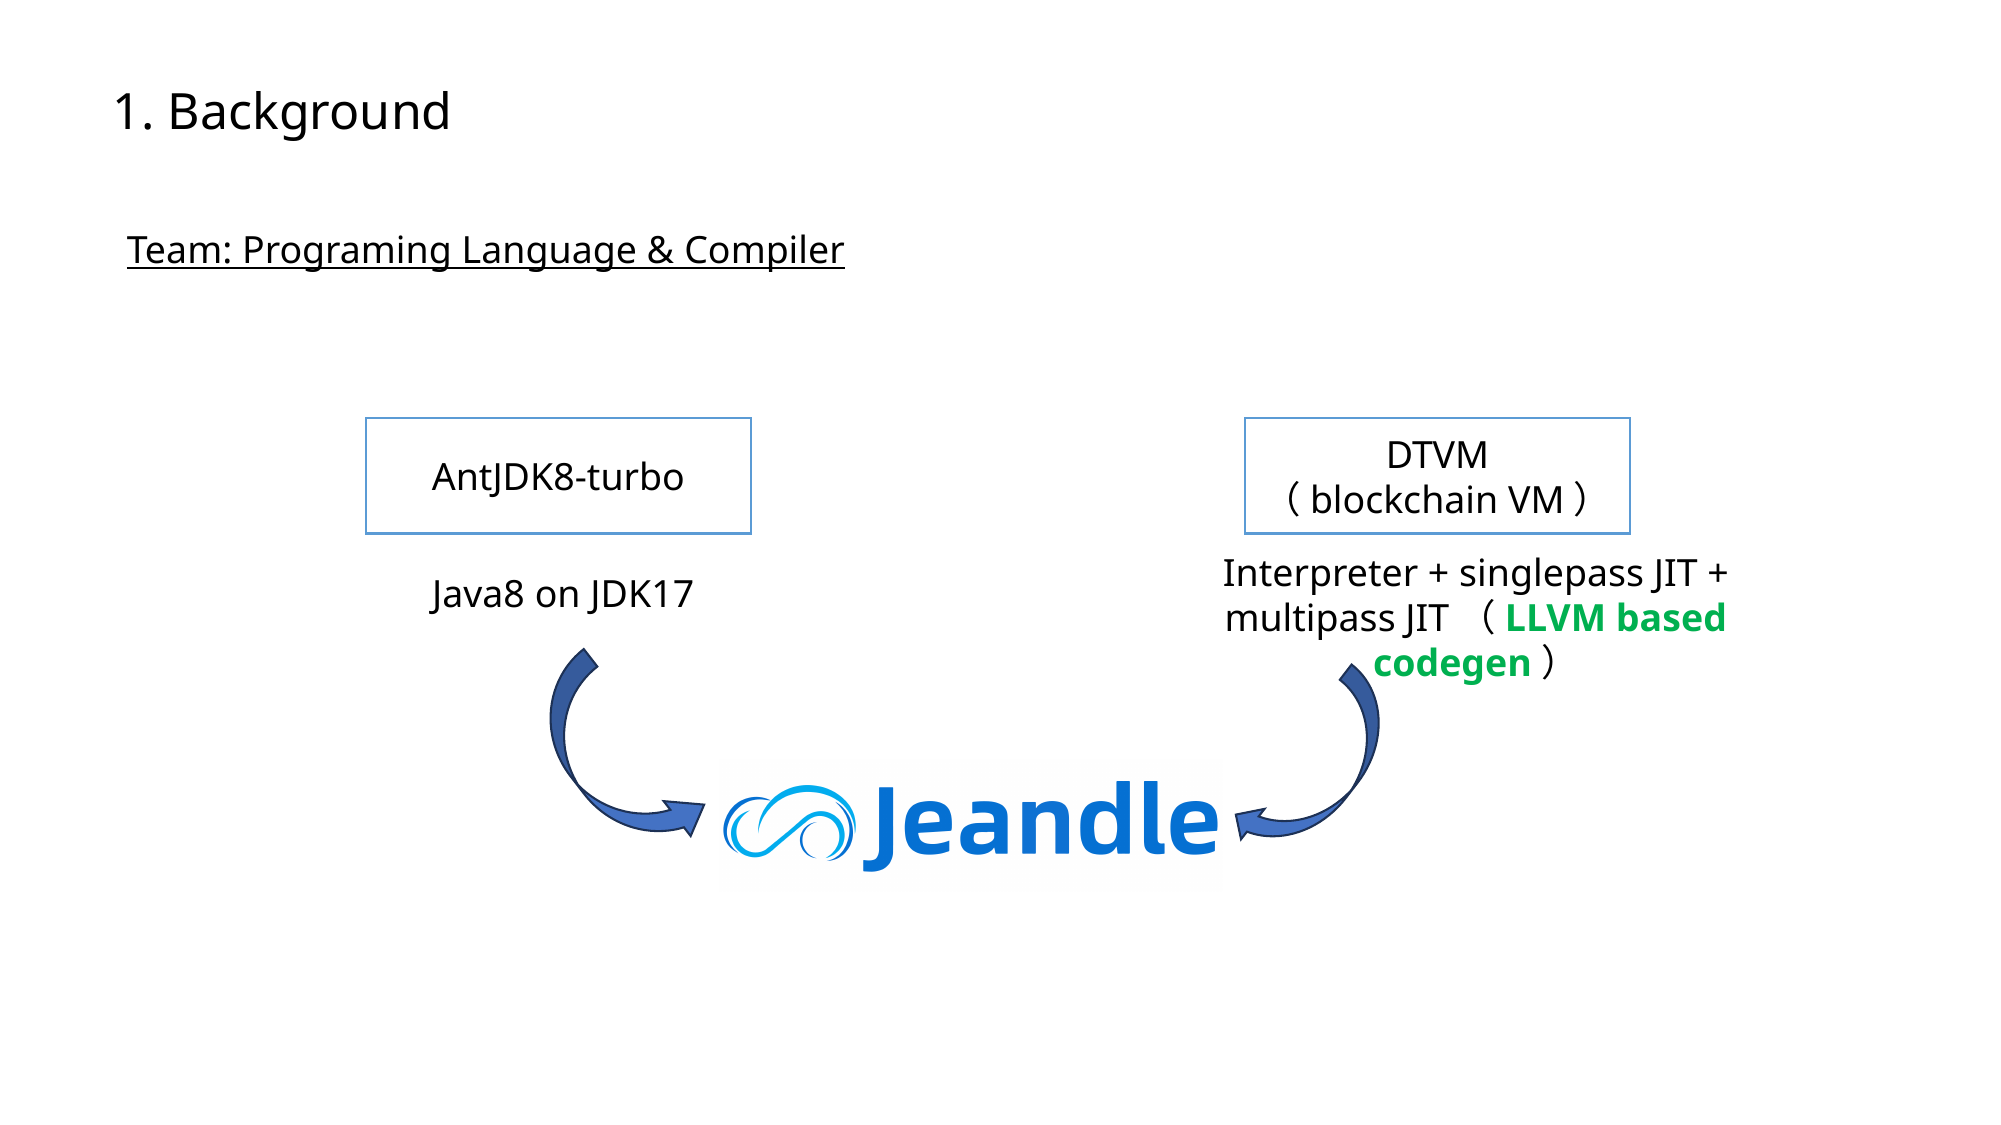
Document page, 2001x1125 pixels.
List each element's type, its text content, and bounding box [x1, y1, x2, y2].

text_box AntJDK8-turbo [365, 417, 752, 535]
text_box Java8 on JDK17 [352, 562, 775, 623]
text_box Team: Programing Language & Compiler [112, 218, 1113, 285]
text_box DTVM （blockchain VM） [1244, 417, 1631, 535]
text_box Interpreter + singlepass JIT + multipass JIT（LLVM based codegen） [1151, 558, 1801, 676]
text_box [549, 647, 706, 839]
text_box [1234, 663, 1380, 842]
picture [719, 759, 1223, 892]
text_box 1. Background [98, 72, 468, 148]
